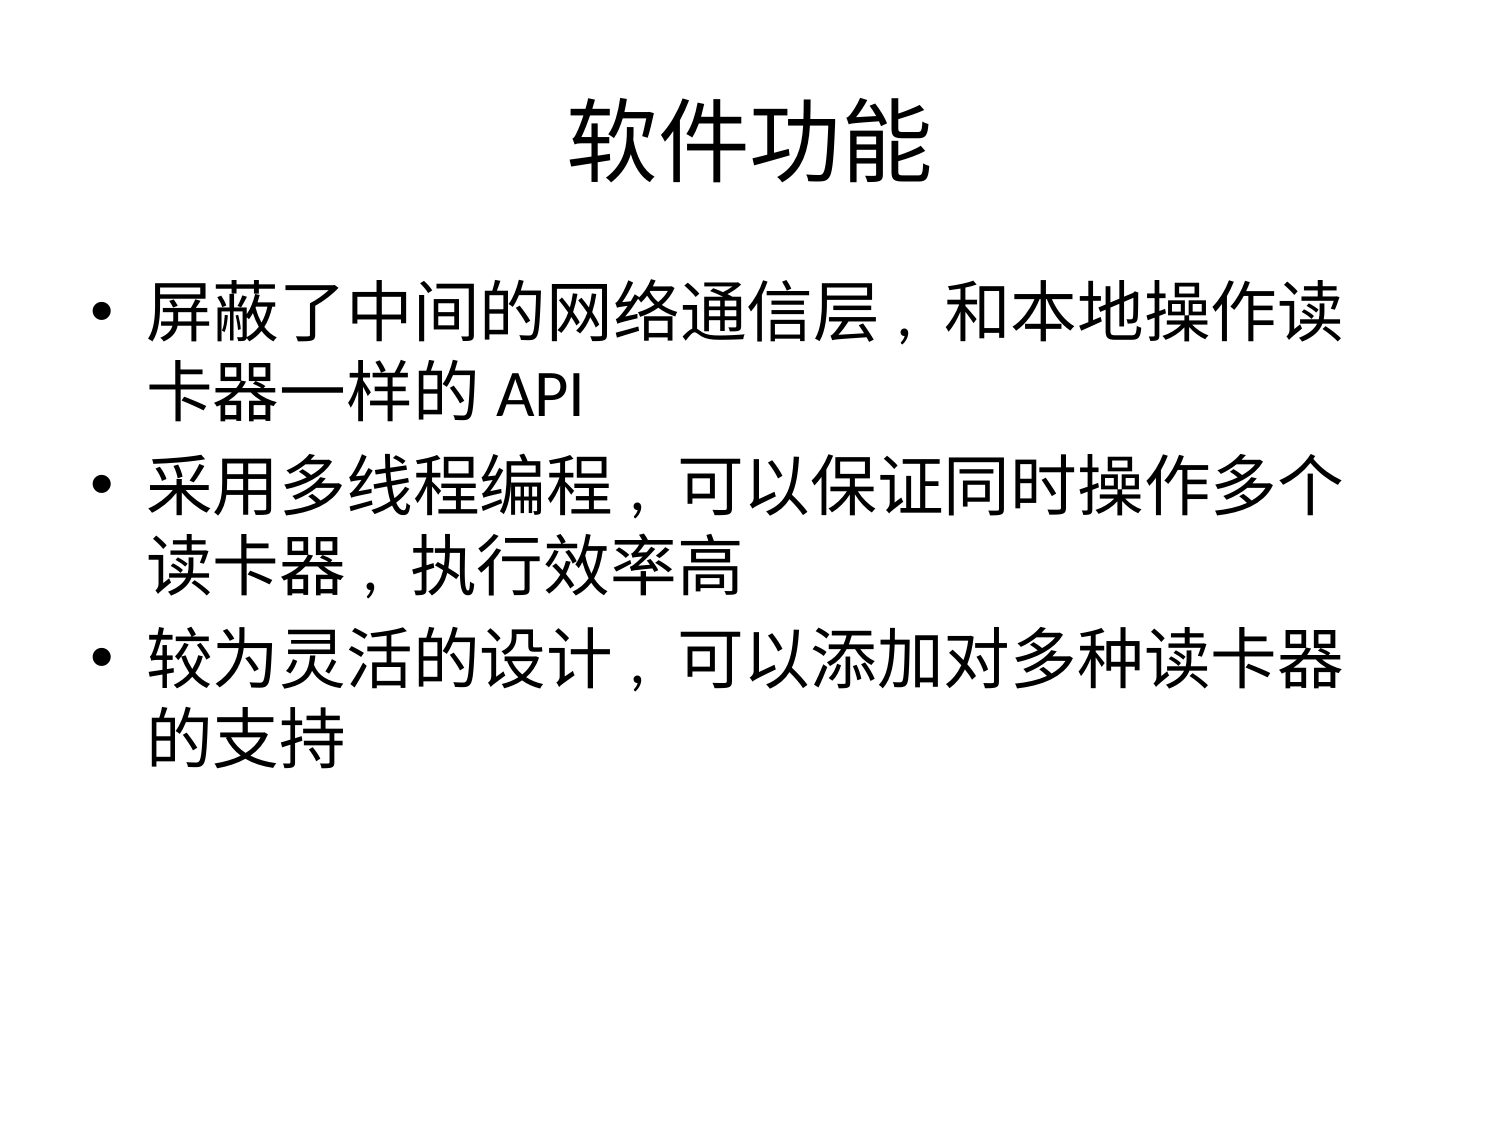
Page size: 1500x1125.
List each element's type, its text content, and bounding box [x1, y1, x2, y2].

list 屏蔽了中间的网络通信层, 和本地操作读卡器一样的API 采用多线程编程, 可以保证同时操作多个读卡器, 执行效率高 较为灵活的设计, 可以添加对多种读卡器的支持 [75, 262, 1425, 1005]
title 软件功能 [75, 45, 1425, 233]
